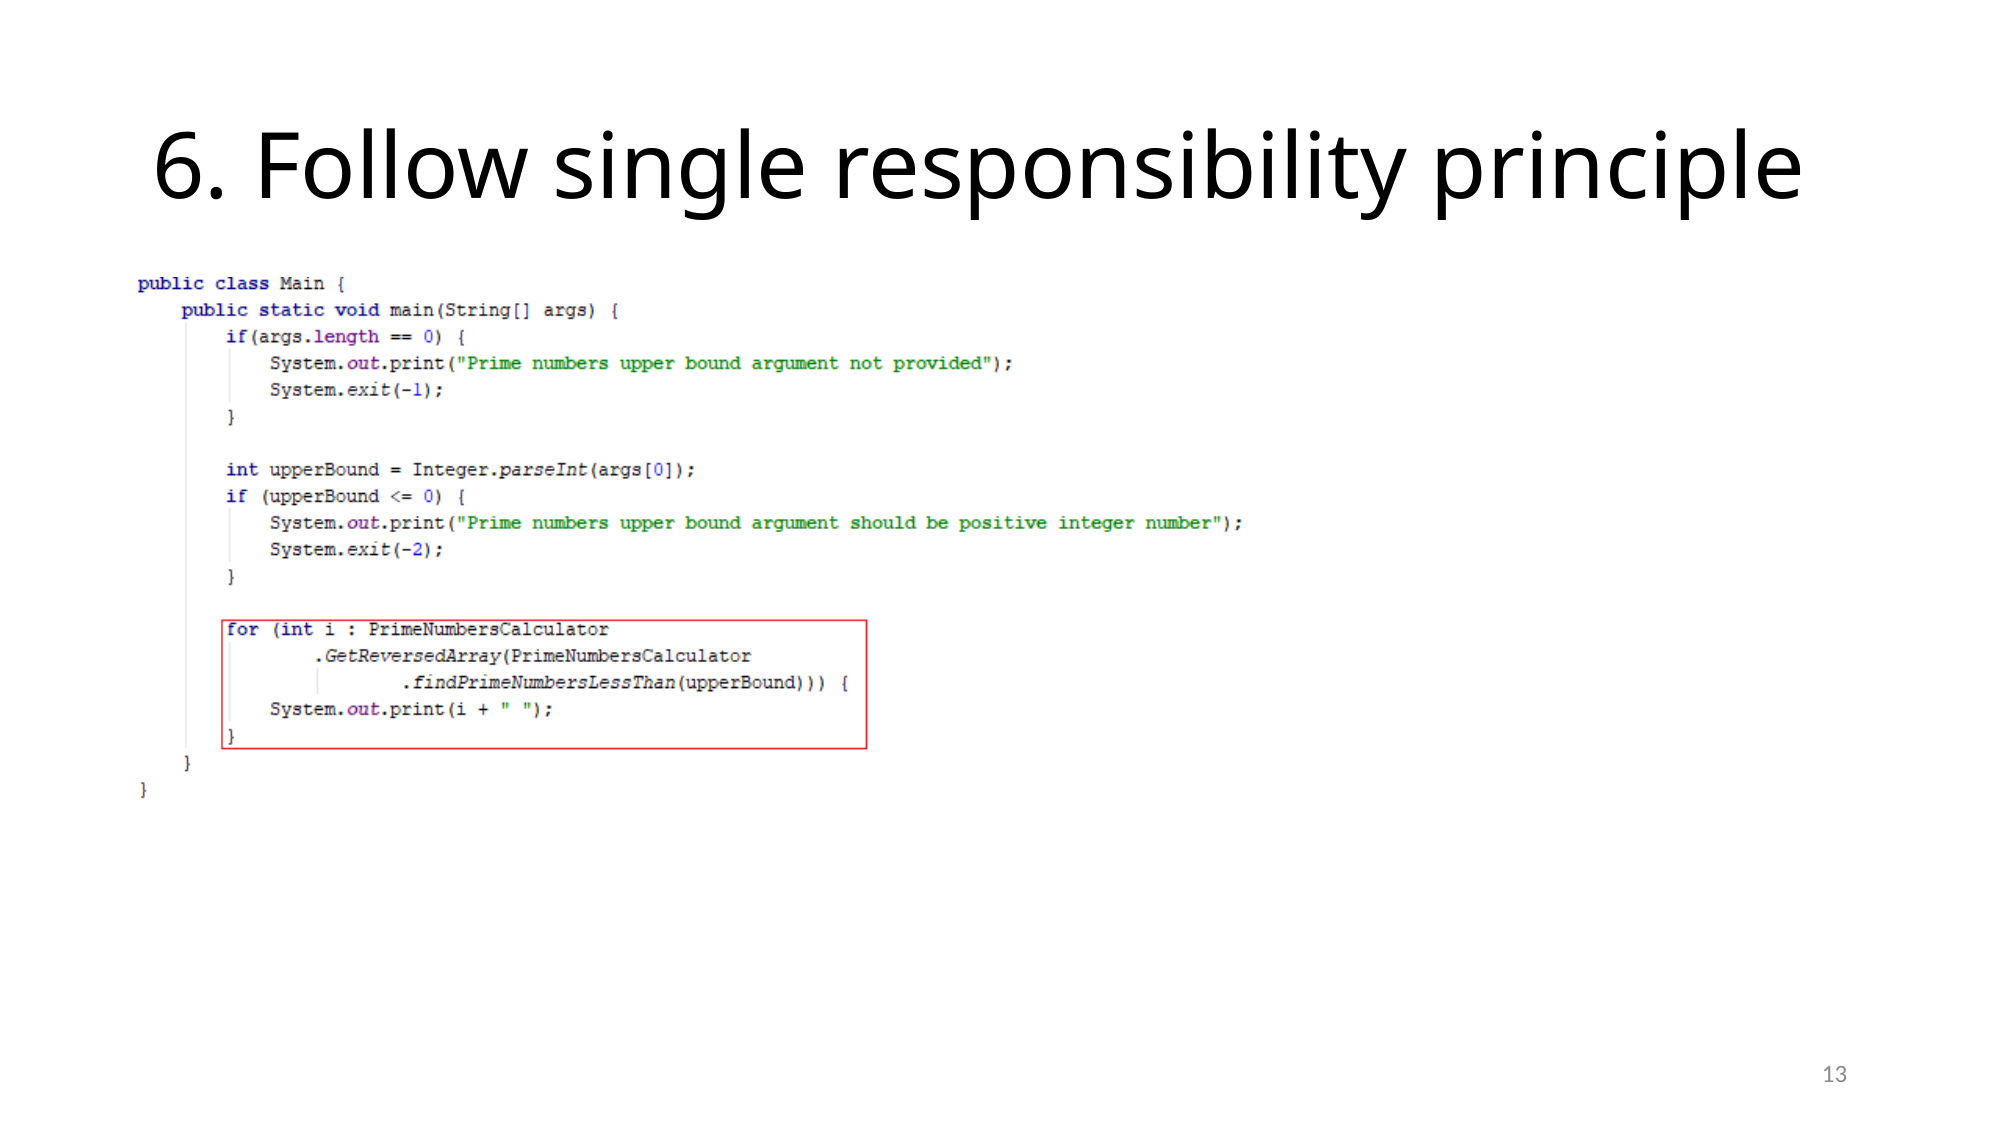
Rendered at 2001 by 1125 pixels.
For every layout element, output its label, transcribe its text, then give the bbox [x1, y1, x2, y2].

picture [137, 277, 1279, 806]
slide_number 13 [1412, 1042, 1863, 1103]
title 6. Follow single responsibility principle [137, 59, 1863, 278]
